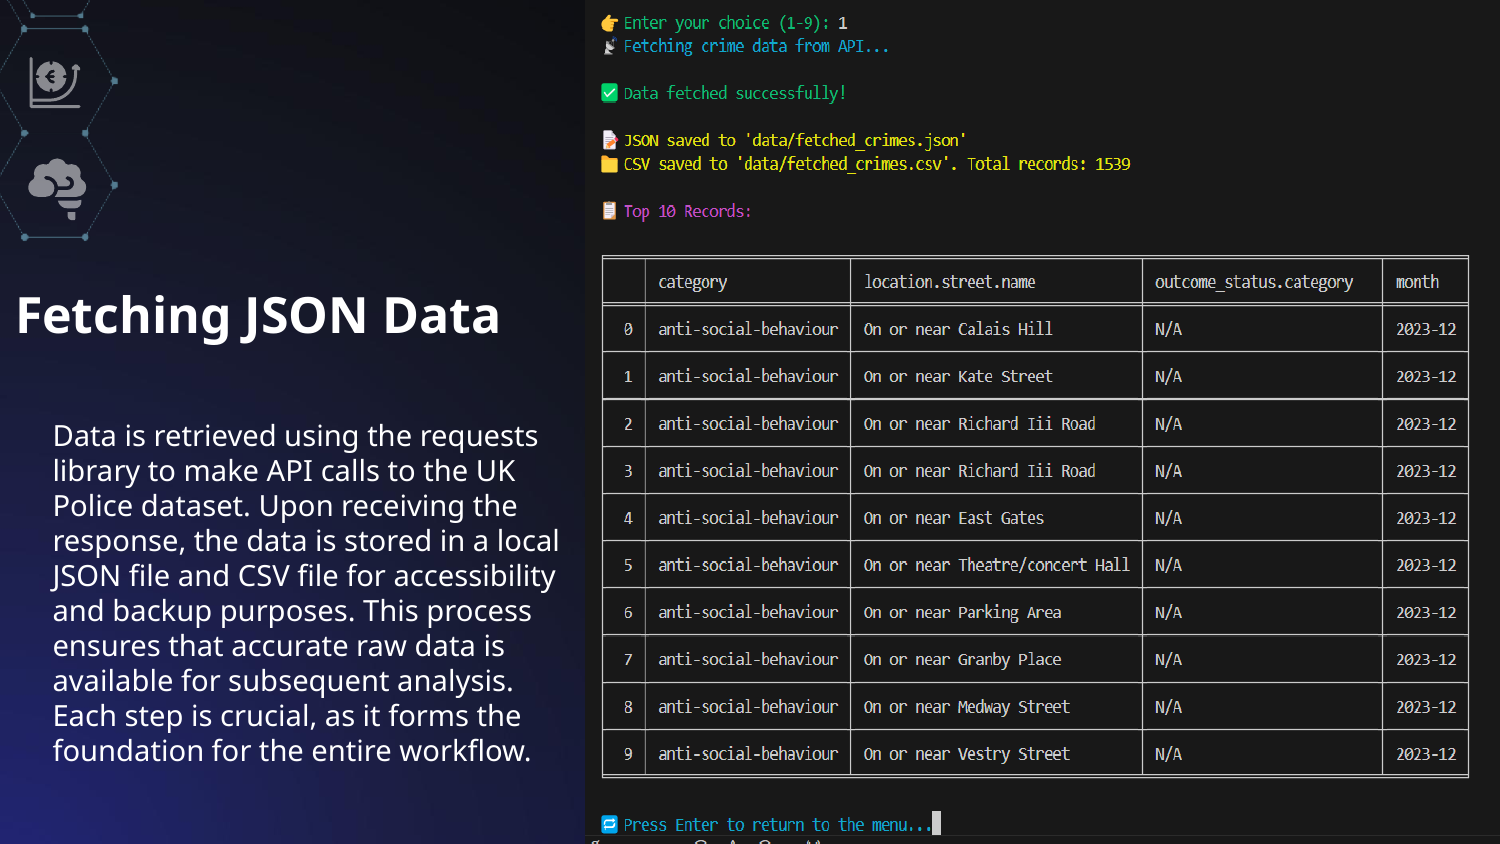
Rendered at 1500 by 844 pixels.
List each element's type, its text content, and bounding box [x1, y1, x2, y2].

subtitle Data is retrieved using the requests library to make API calls to the UK Police dataset. Upon receiving the response, the data is stored in a local JSON file and CSV file for accessibility and backup purposes. This process ensures that accurate raw data is available for subsequent analysis. Each step is crucial, as it forms the foundation for the entire workflow. [0, 401, 585, 827]
title Fetching JSON Data [0, 253, 585, 359]
picture [0, 0, 1500, 844]
